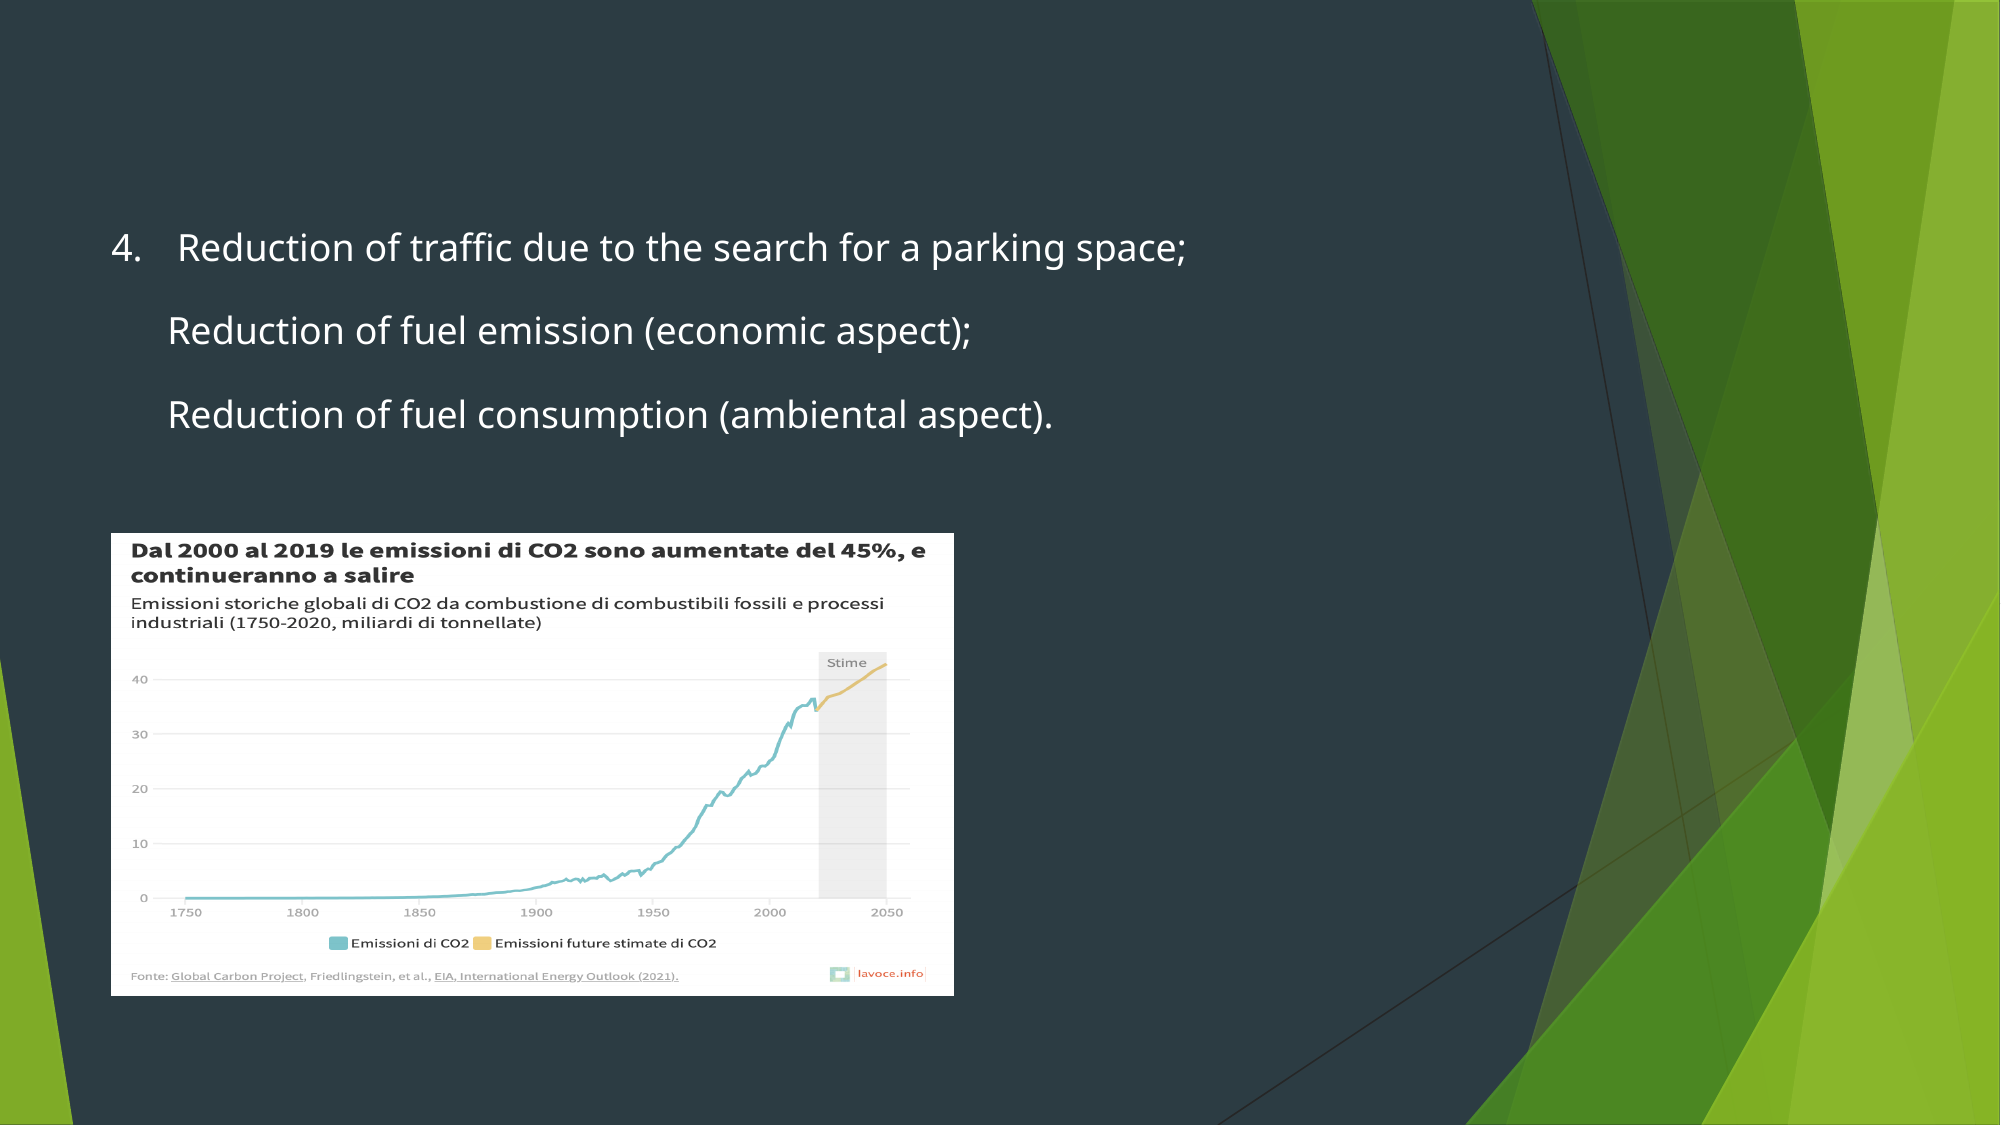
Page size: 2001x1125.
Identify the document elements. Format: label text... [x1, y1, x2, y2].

text_box Reduction of traffic due to the search for a parking space; Reduction of fuel emission (economic aspect); Reduction of fuel consumption (ambiental aspect). [111, 99, 1521, 563]
picture [110, 533, 955, 996]
